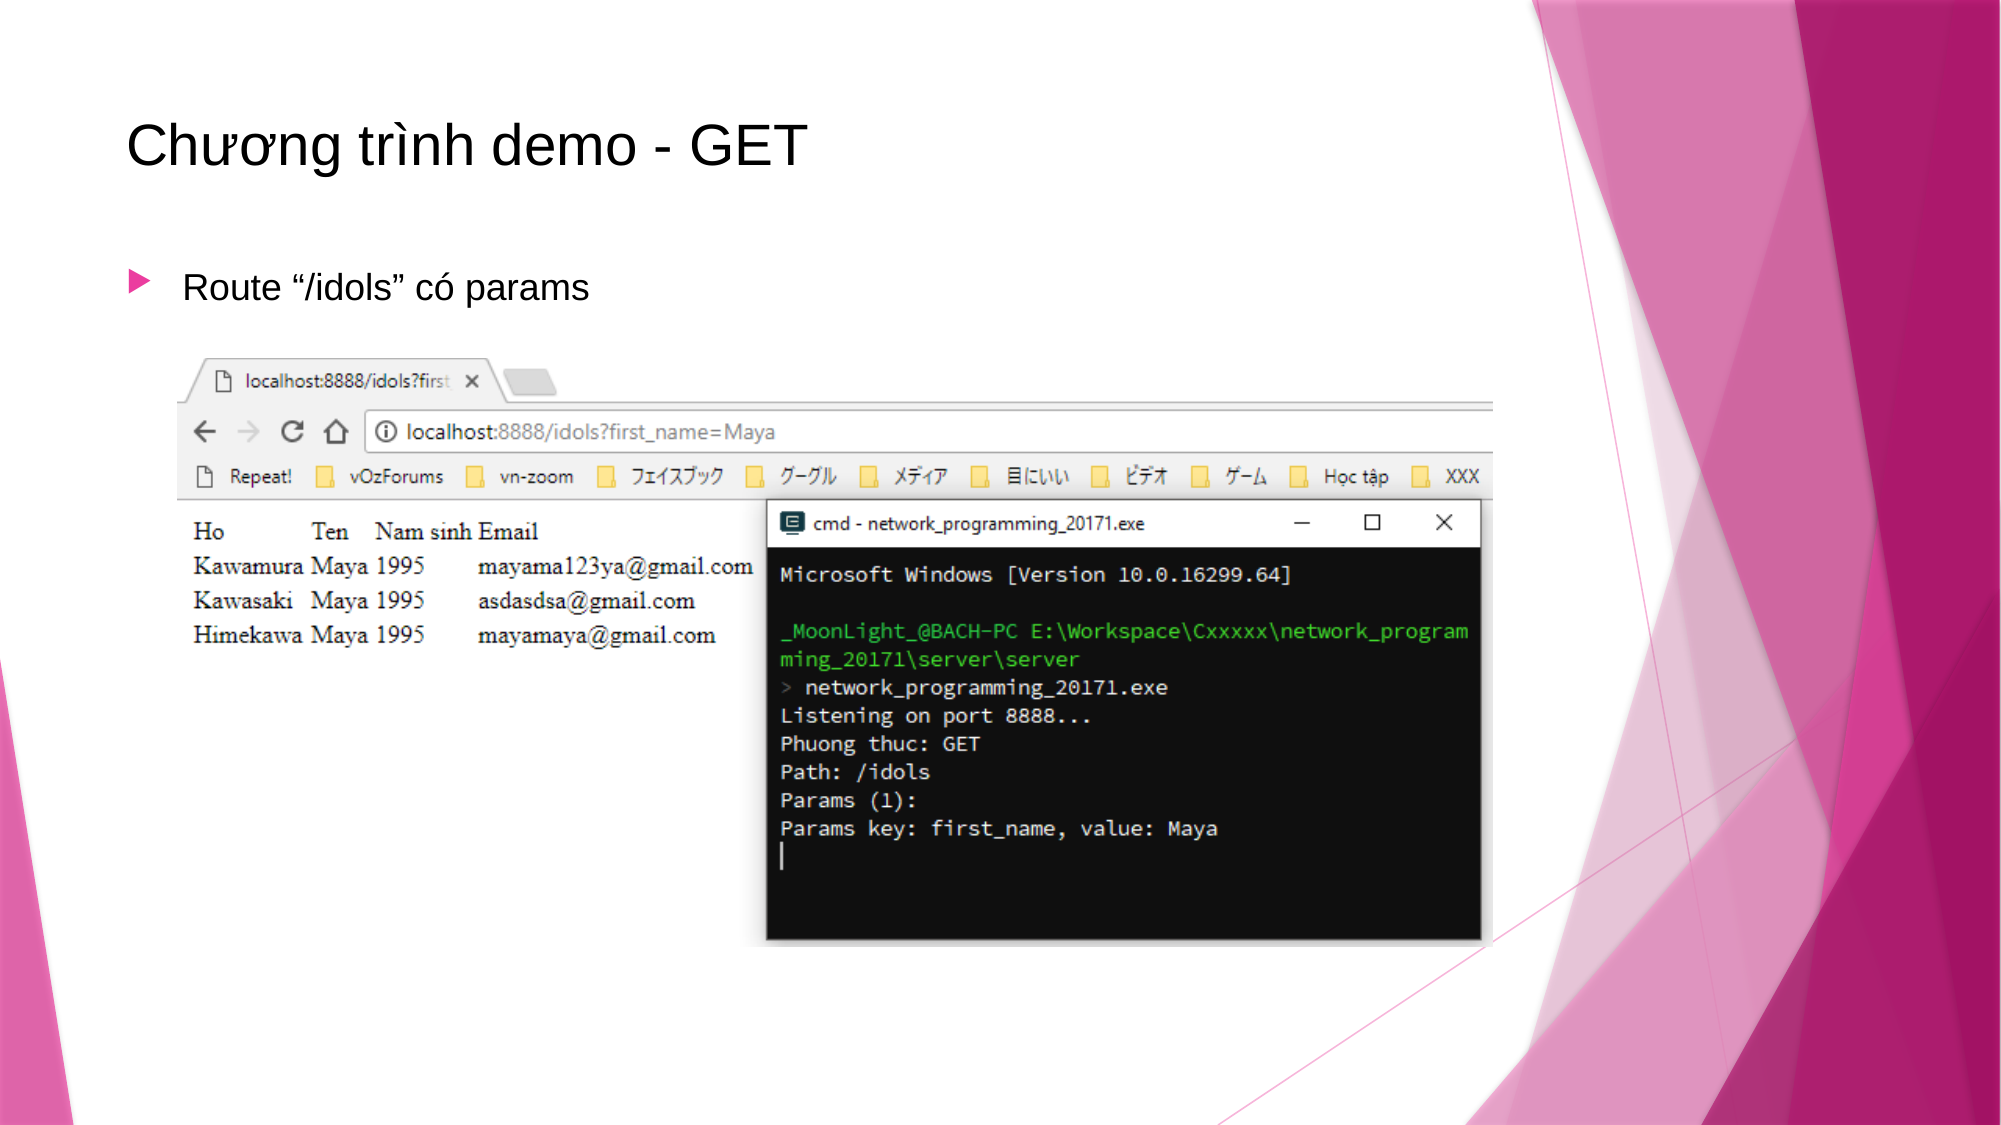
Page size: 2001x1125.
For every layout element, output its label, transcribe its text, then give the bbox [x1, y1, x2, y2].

picture [176, 358, 1494, 947]
list Route “/idols” có params [111, 255, 1522, 893]
title Chương trình demo - GET [111, 99, 1522, 230]
